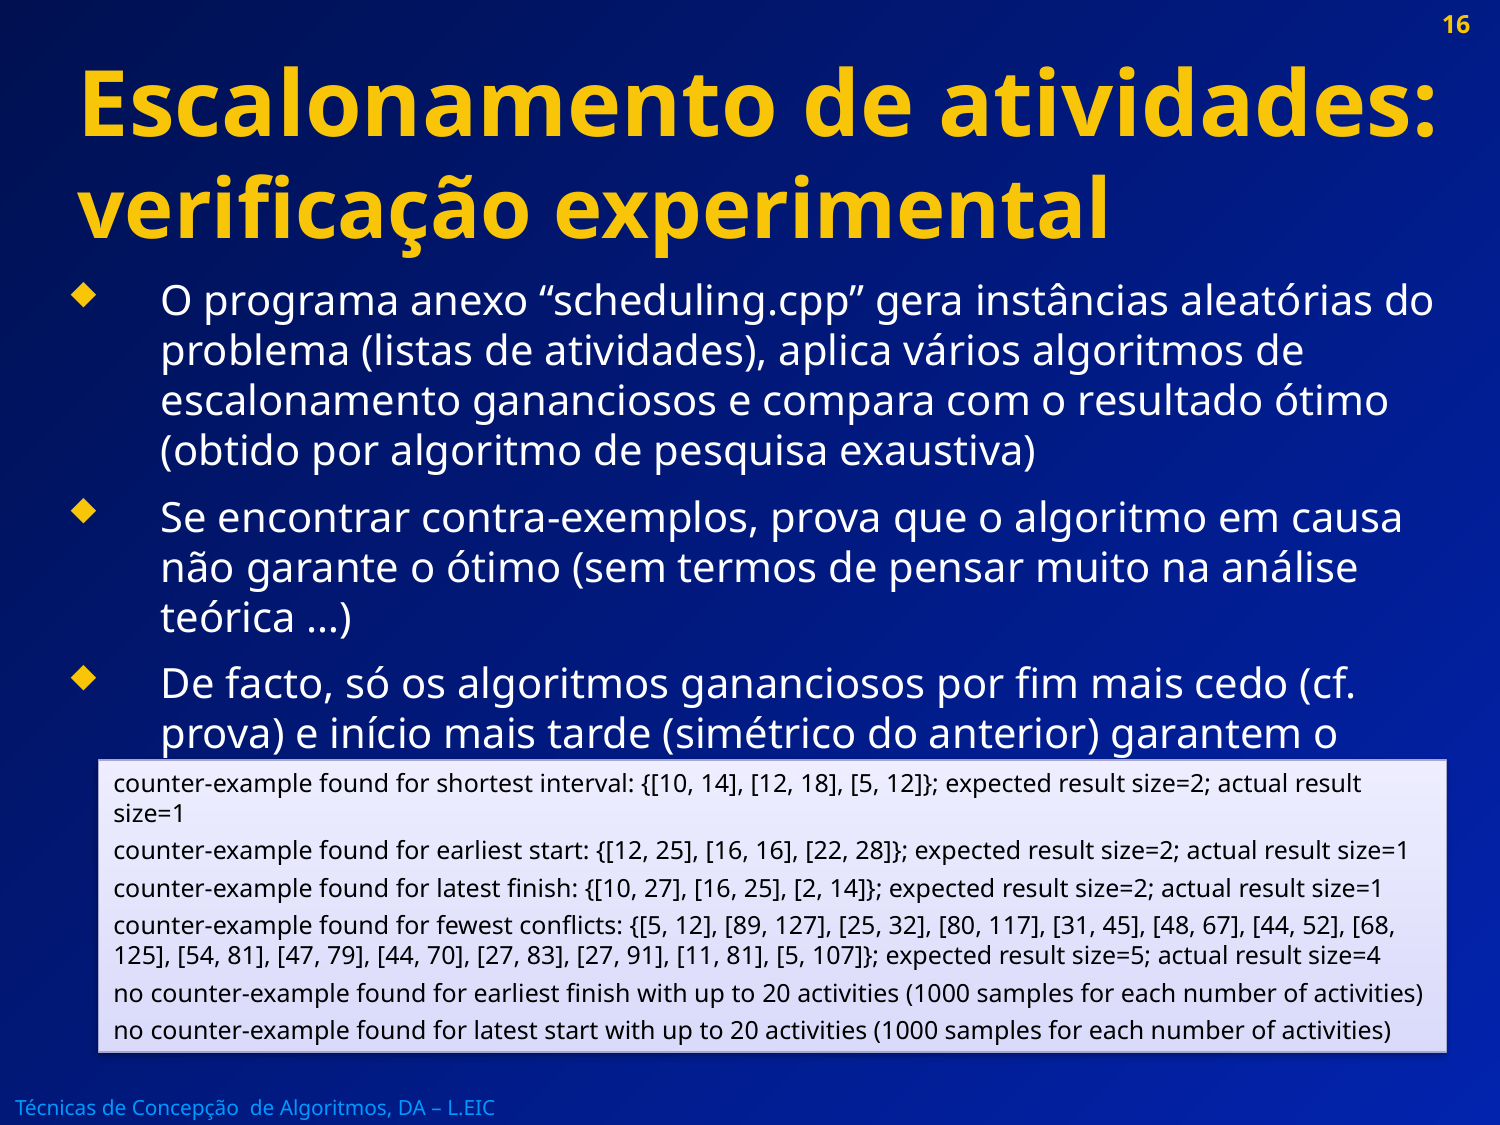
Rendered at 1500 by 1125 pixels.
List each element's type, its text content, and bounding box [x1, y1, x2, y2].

title Escalonamento de atividades: verificação experimental [62, 37, 1463, 266]
text_box counter-example found for shortest interval: {[10, 14], [12, 18], [5, 12]}; expected result size=2; actual result size=1 counter-example found for earliest start: {[12, 25], [16, 16], [22, 28]}; expected result size=2; actual result size=1 counter-example found for latest finish: {[10, 27], [16, 25], [2, 14]}; expected result size=2; actual result size=1 counter-example found for fewest conflicts: {[5, 12], [89, 127], [25, 32], [80, 117], [31, 45], [48, 67], [44, 52], [68, 125], [54, 81], [47, 79], [44, 70], [27, 83], [27, 91], [11, 81], [5, 107]}; expected result size=5; actual result size=4 no counter-example found for earliest finish with up to 20 activities (1000 samples for each number of activities) no counter-example found for latest start with up to 20 activities (1000 samples for each number of activities) [98, 759, 1447, 1053]
list O programa anexo “scheduling.cpp” gera instâncias aleatórias do problema (listas de atividades), aplica vários algoritmos de escalonamento gananciosos e compara com o resultado ótimo (obtido por algoritmo de pesquisa exaustiva) Se encontrar contra-exemplos, prova que o algoritmo em causa não garante o ótimo (sem termos de pensar muito na análise teórica …) De facto, só os algoritmos gananciosos por fim mais cedo (cf. prova) e início mais tarde (simétrico do anterior) garantem o ótimo! [52, 265, 1462, 726]
